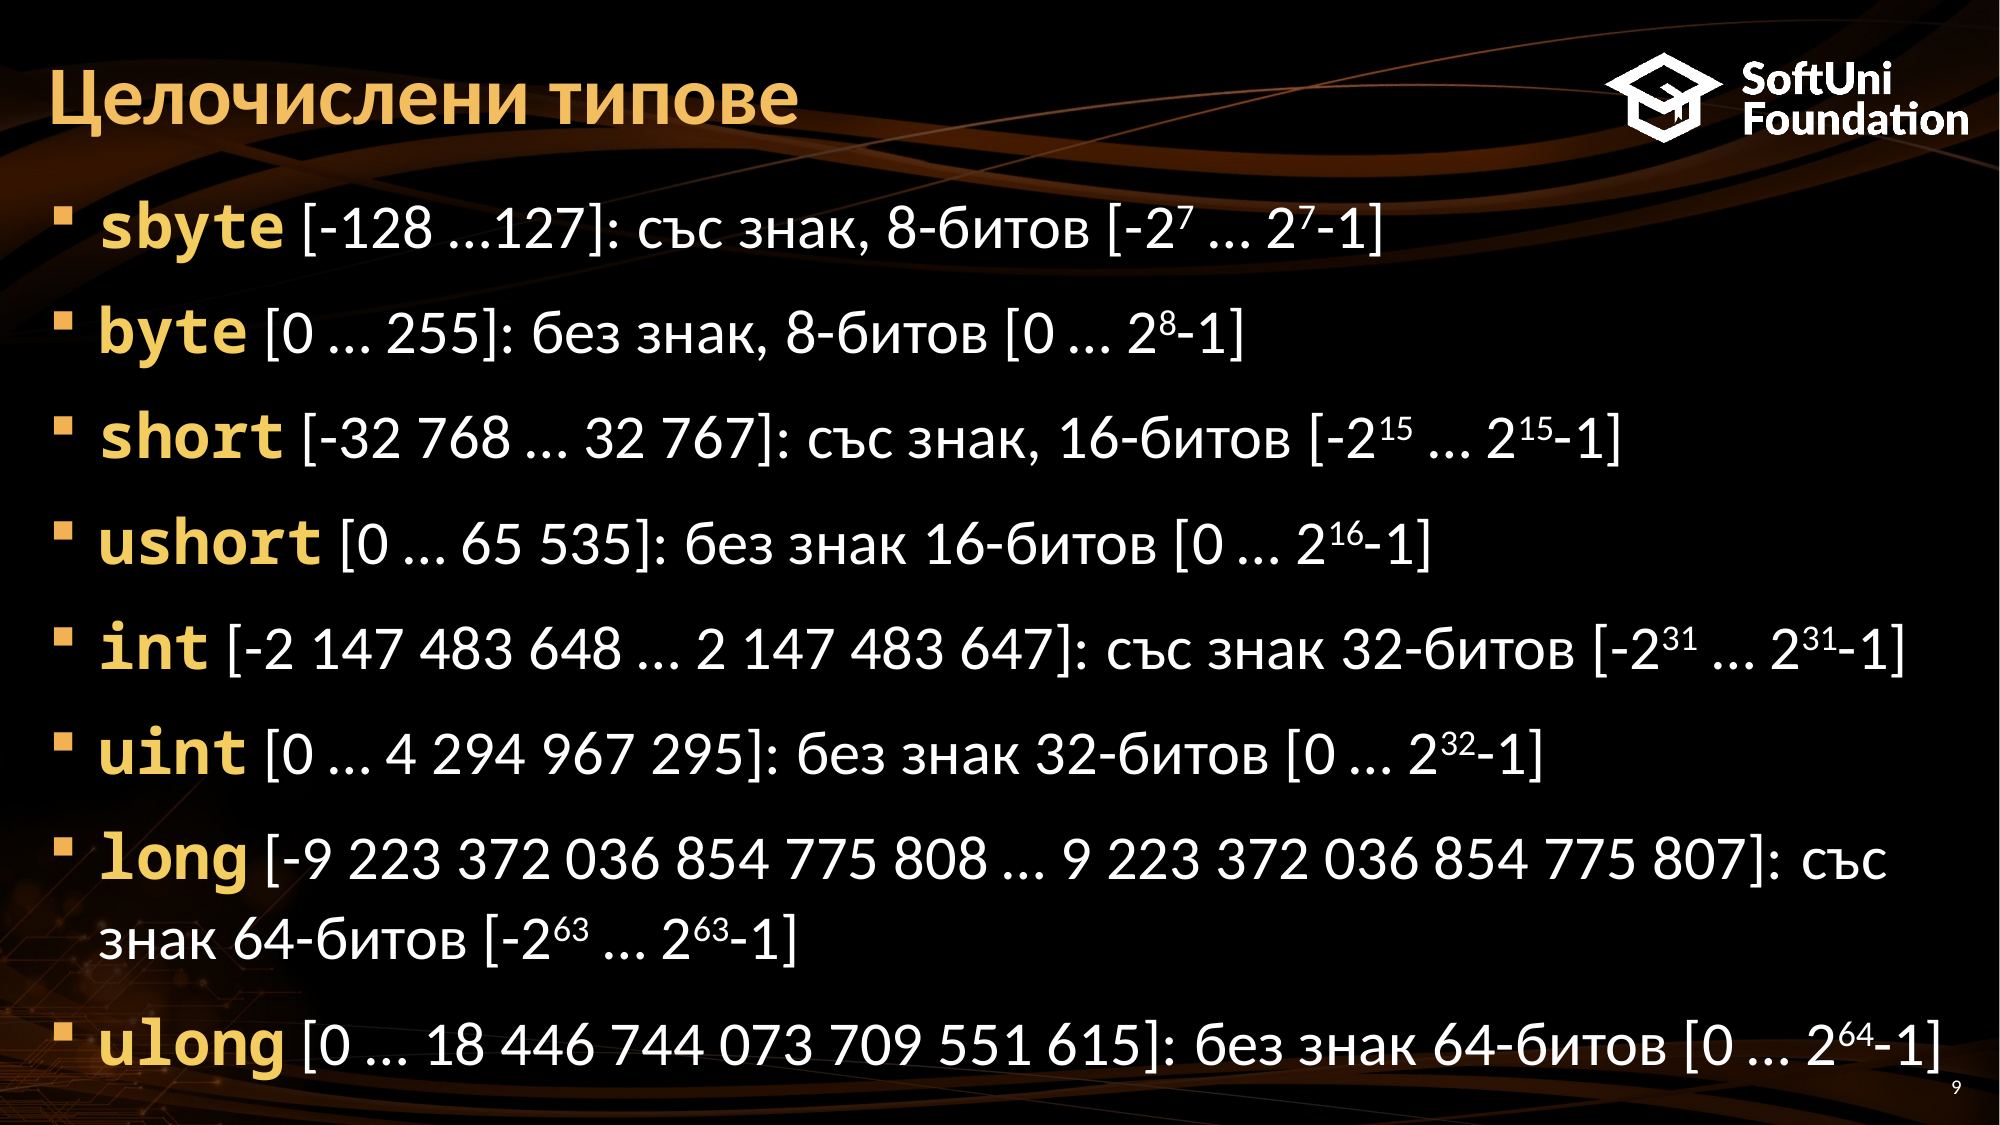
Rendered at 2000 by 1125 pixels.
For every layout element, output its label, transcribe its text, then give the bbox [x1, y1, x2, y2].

title Целочислени типове [30, 6, 1602, 189]
picture [0, 0, 2000, 1125]
list sbyte [-128 …127]: със знак, 8-битов [-27 … 27-1] byte [0 … 255]: без знак, 8-битов [0 … 28-1] short [-32 768 … 32 767]: със знак, 16-битов [-215 … 215-1] ushort [0 … 65 535]: без знак 16-битов [0 … 216-1] int [-2 147 483 648 … 2 147 483 647]: със знак 32-битов [-231 … 231-1] uint [0 … 4 294 967 295]: без знак 32-битов [0 … 232-1] long [-9 223 372 036 854 775 808 … 9 223 372 036 854 775 807]: със знак 64-битов [-263 … 263-1] ulong [0 … 18 446 744 073 709 551 615]: без знак 64-битов [0 … 264-1] [31, 174, 1968, 1103]
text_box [1457, 186, 1933, 583]
